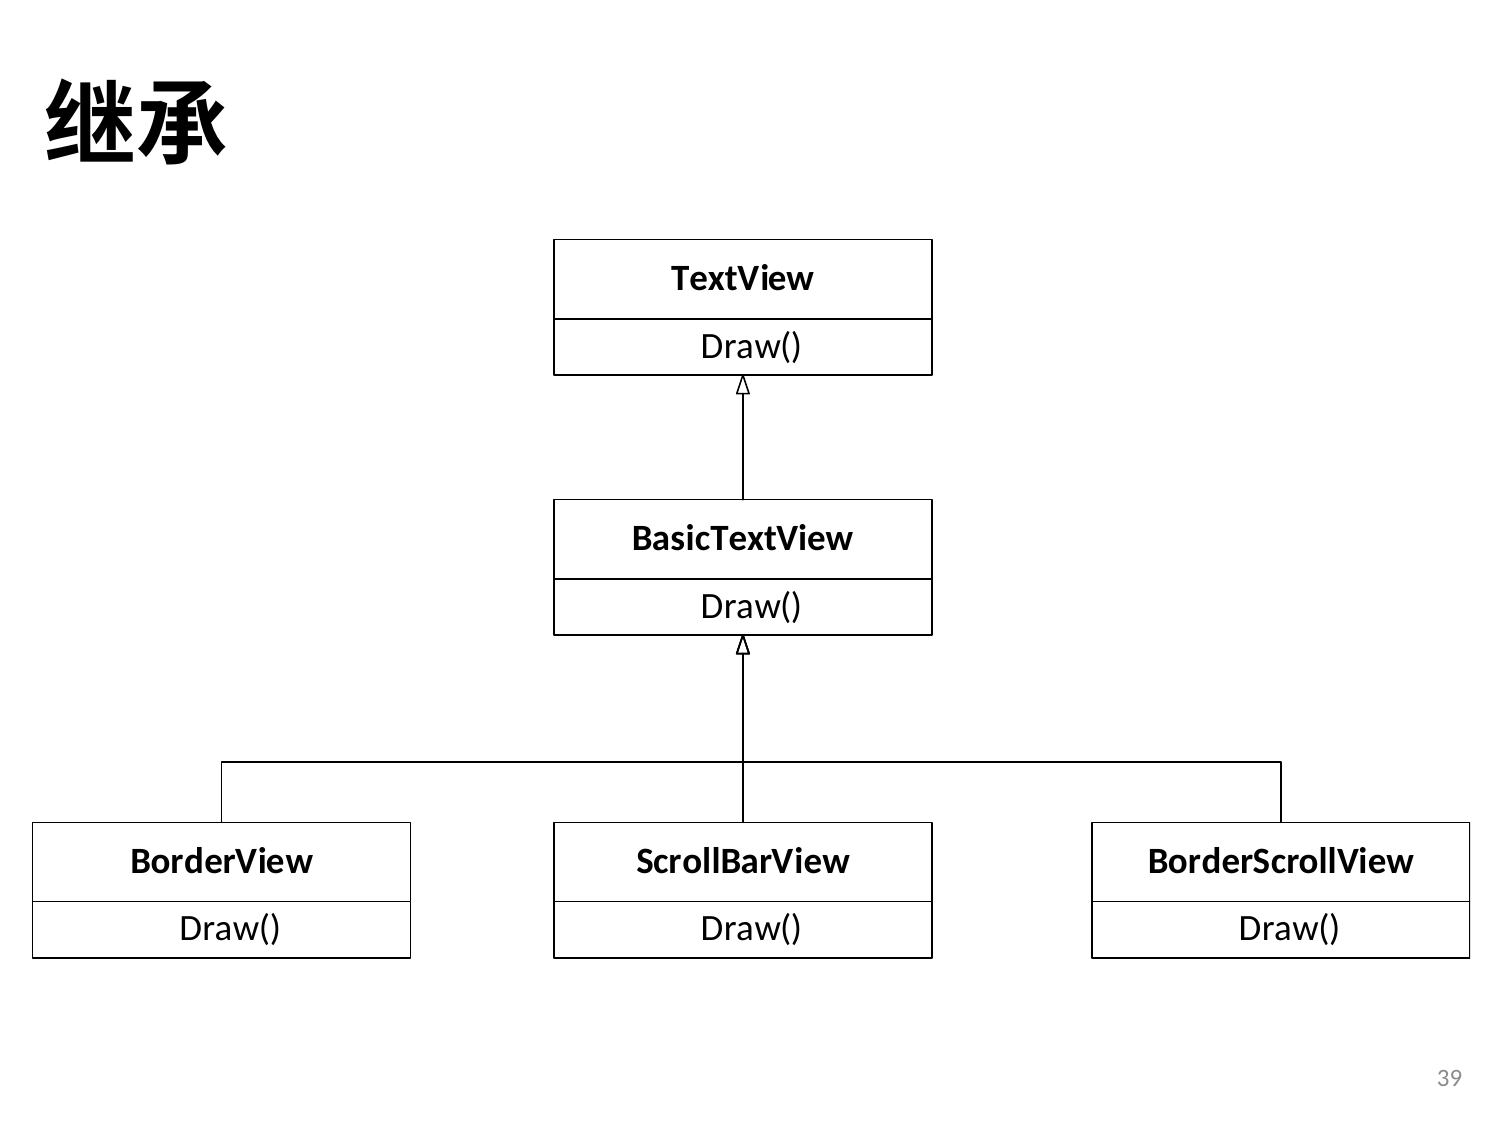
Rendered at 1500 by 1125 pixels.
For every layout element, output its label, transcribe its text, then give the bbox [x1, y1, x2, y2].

picture [29, 236, 1471, 969]
slide_number 39 [1139, 1046, 1478, 1107]
title 继承 [29, 19, 1324, 236]
